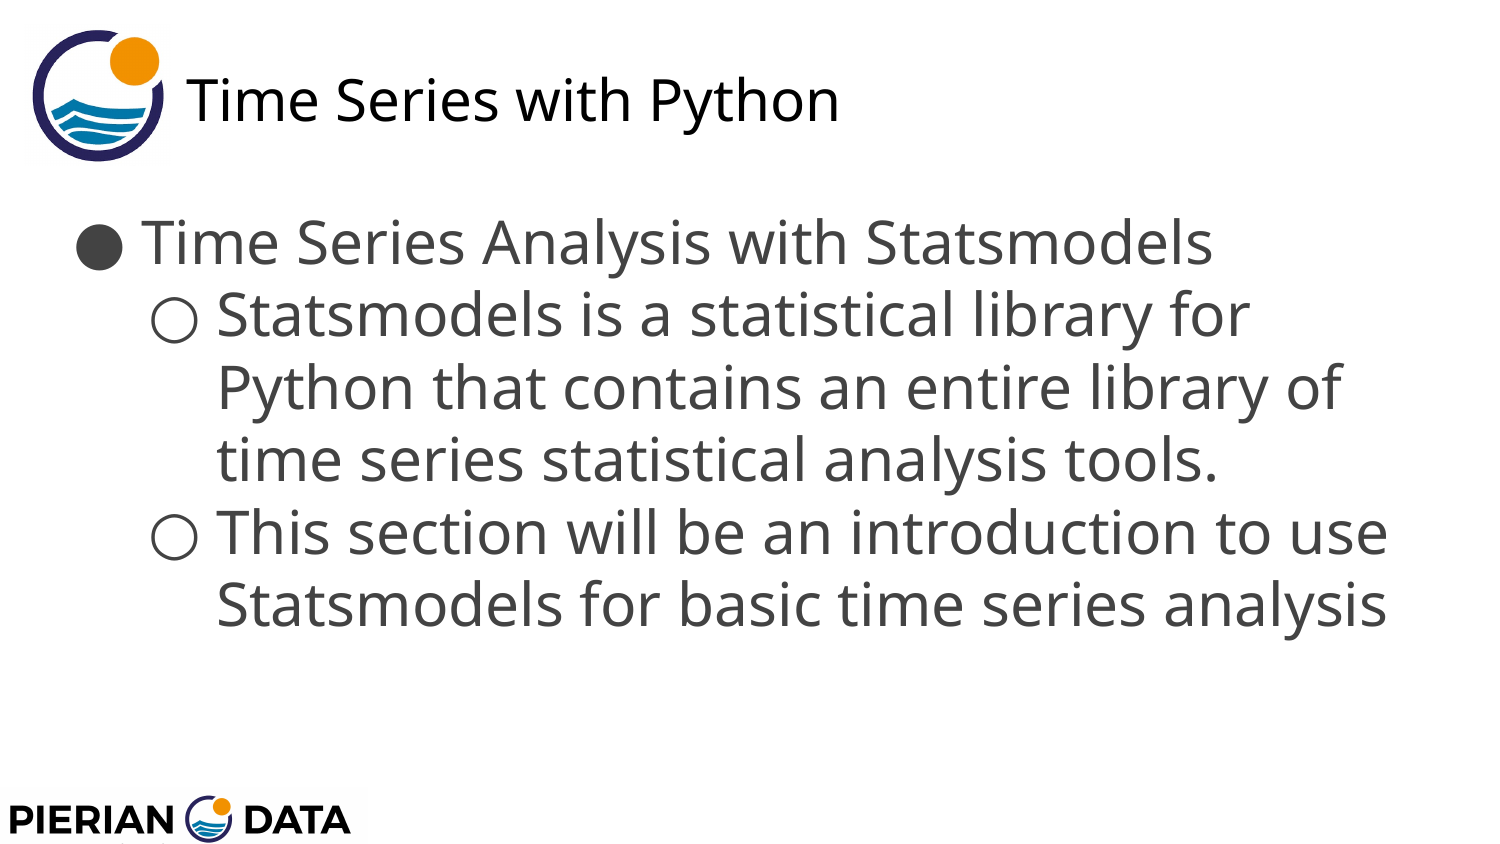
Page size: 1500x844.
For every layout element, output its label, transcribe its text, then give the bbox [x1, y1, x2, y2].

picture [0, 787, 368, 844]
list Time Series Analysis with Statsmodels Statsmodels is a statistical library for Python that contains an entire library of time series statistical analysis tools. This section will be an introduction to use Statsmodels for basic time series analysis [51, 189, 1476, 750]
title Time Series with Python [176, 48, 1449, 143]
picture [24, 24, 172, 167]
